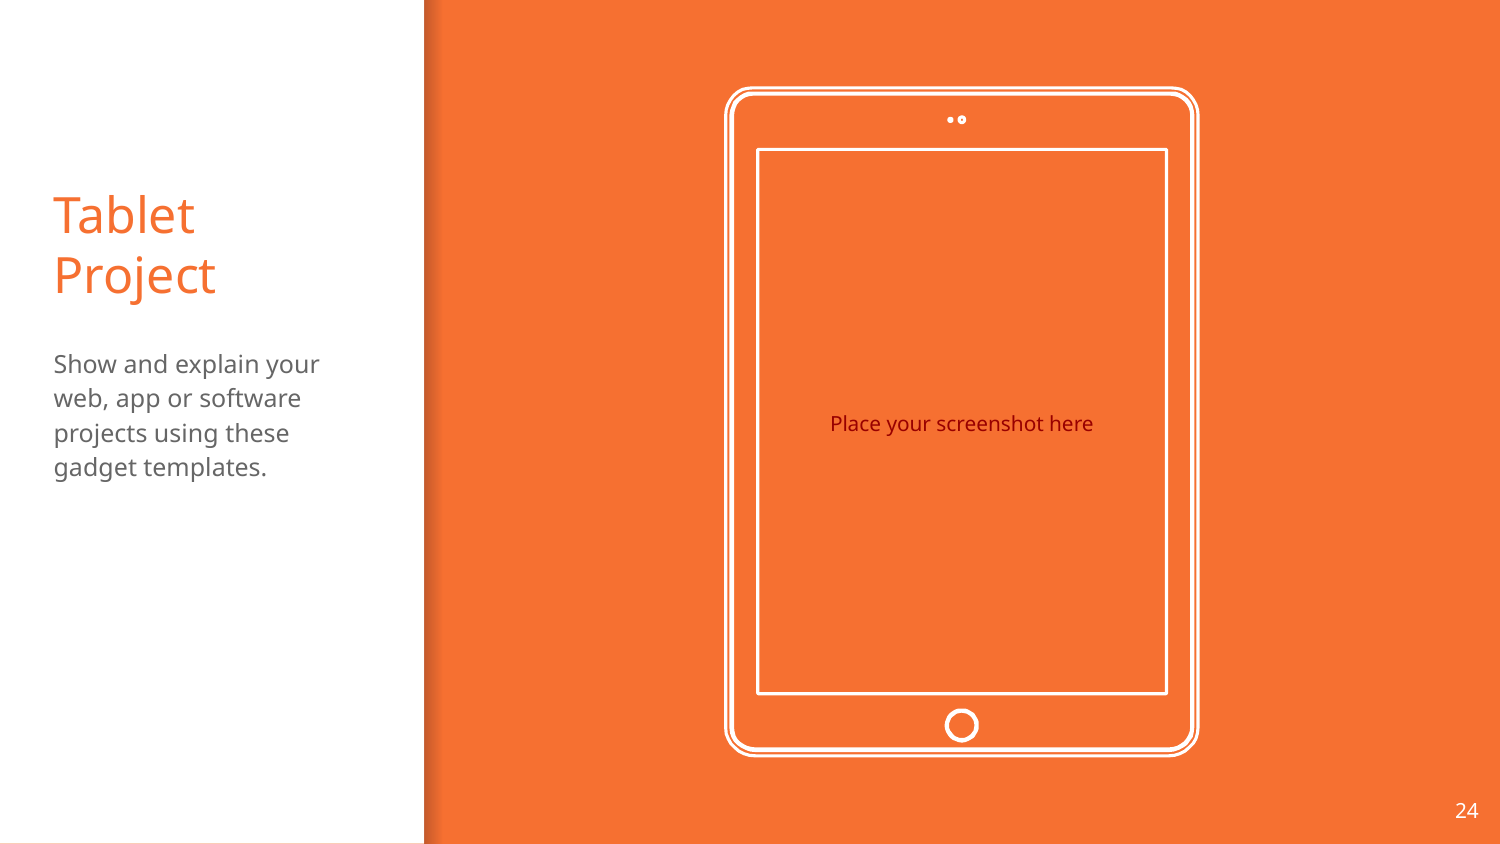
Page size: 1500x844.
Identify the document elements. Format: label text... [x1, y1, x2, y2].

text_box Place your screenshot here [757, 149, 1167, 697]
slide_number 24 [1403, 779, 1494, 844]
title Tablet Project [38, 94, 375, 319]
text_box [725, 87, 1199, 756]
list Show and explain your web, app or software projects using these gadget templates. [38, 328, 375, 748]
